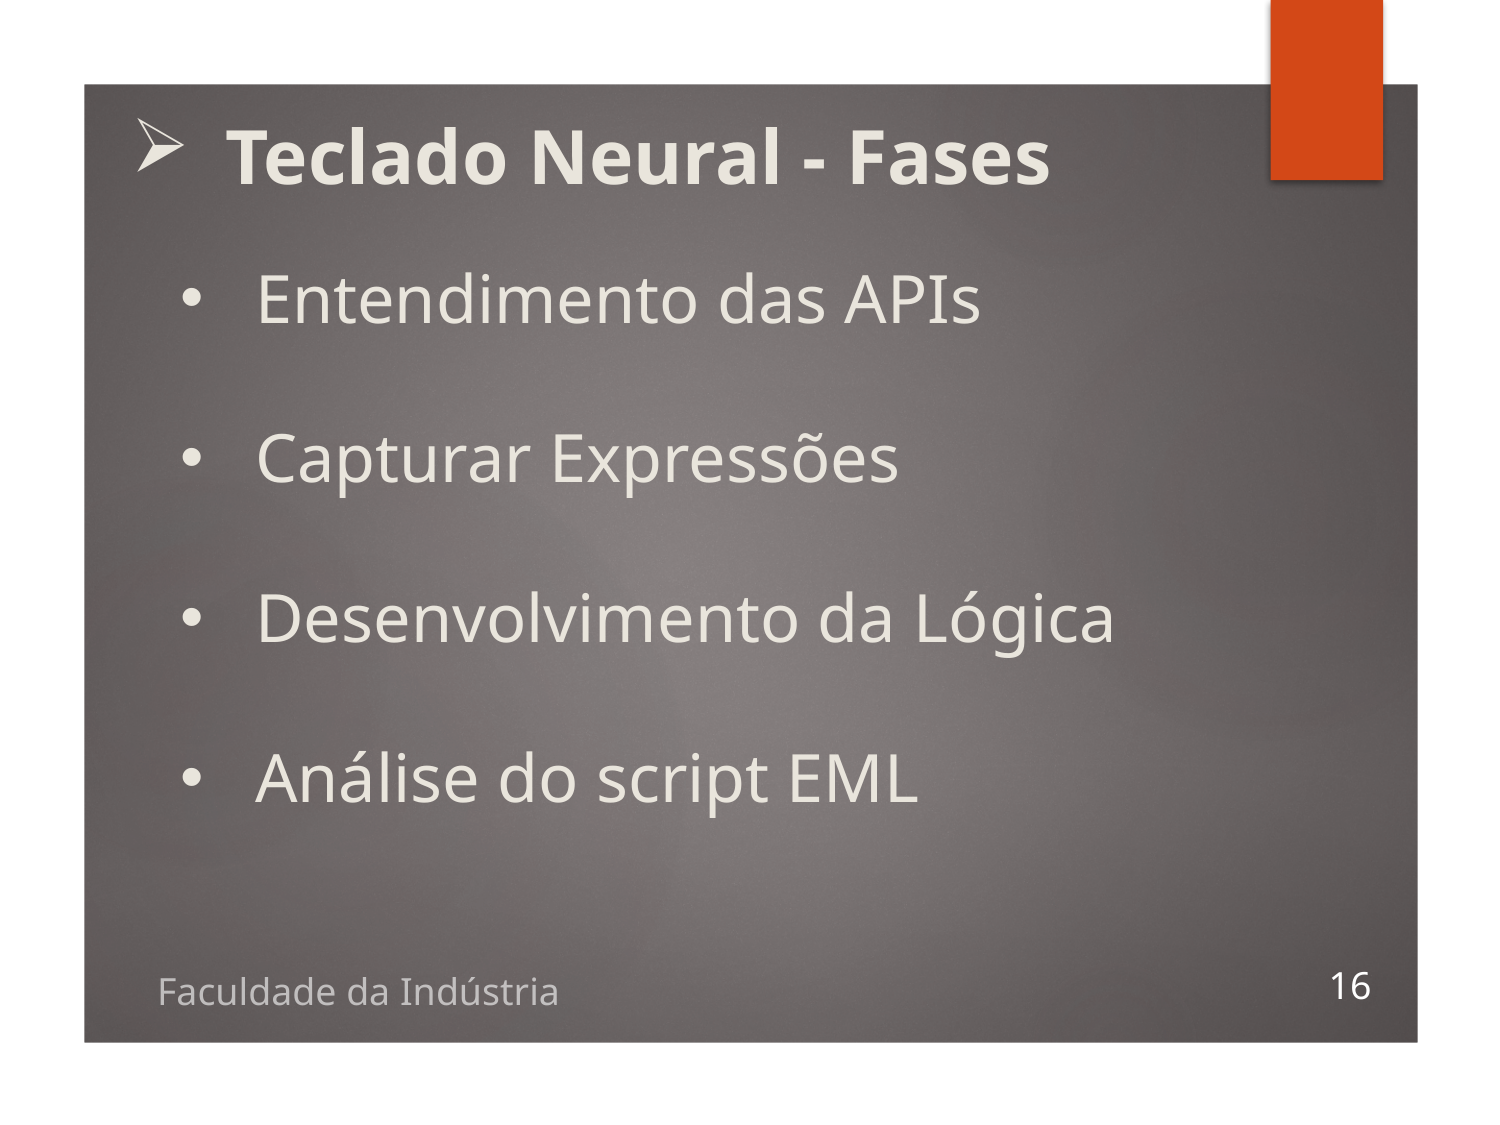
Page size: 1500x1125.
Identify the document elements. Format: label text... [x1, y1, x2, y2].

text_box Entendimento das APIs Capturar Expressões Desenvolvimento da Lógica Análise do script EML [168, 653, 1351, 822]
text_box Teclado Neural - Fases [120, 77, 1434, 205]
footer Faculdade da Indústria [142, 969, 653, 1021]
slide_number 16 [1298, 926, 1402, 1021]
